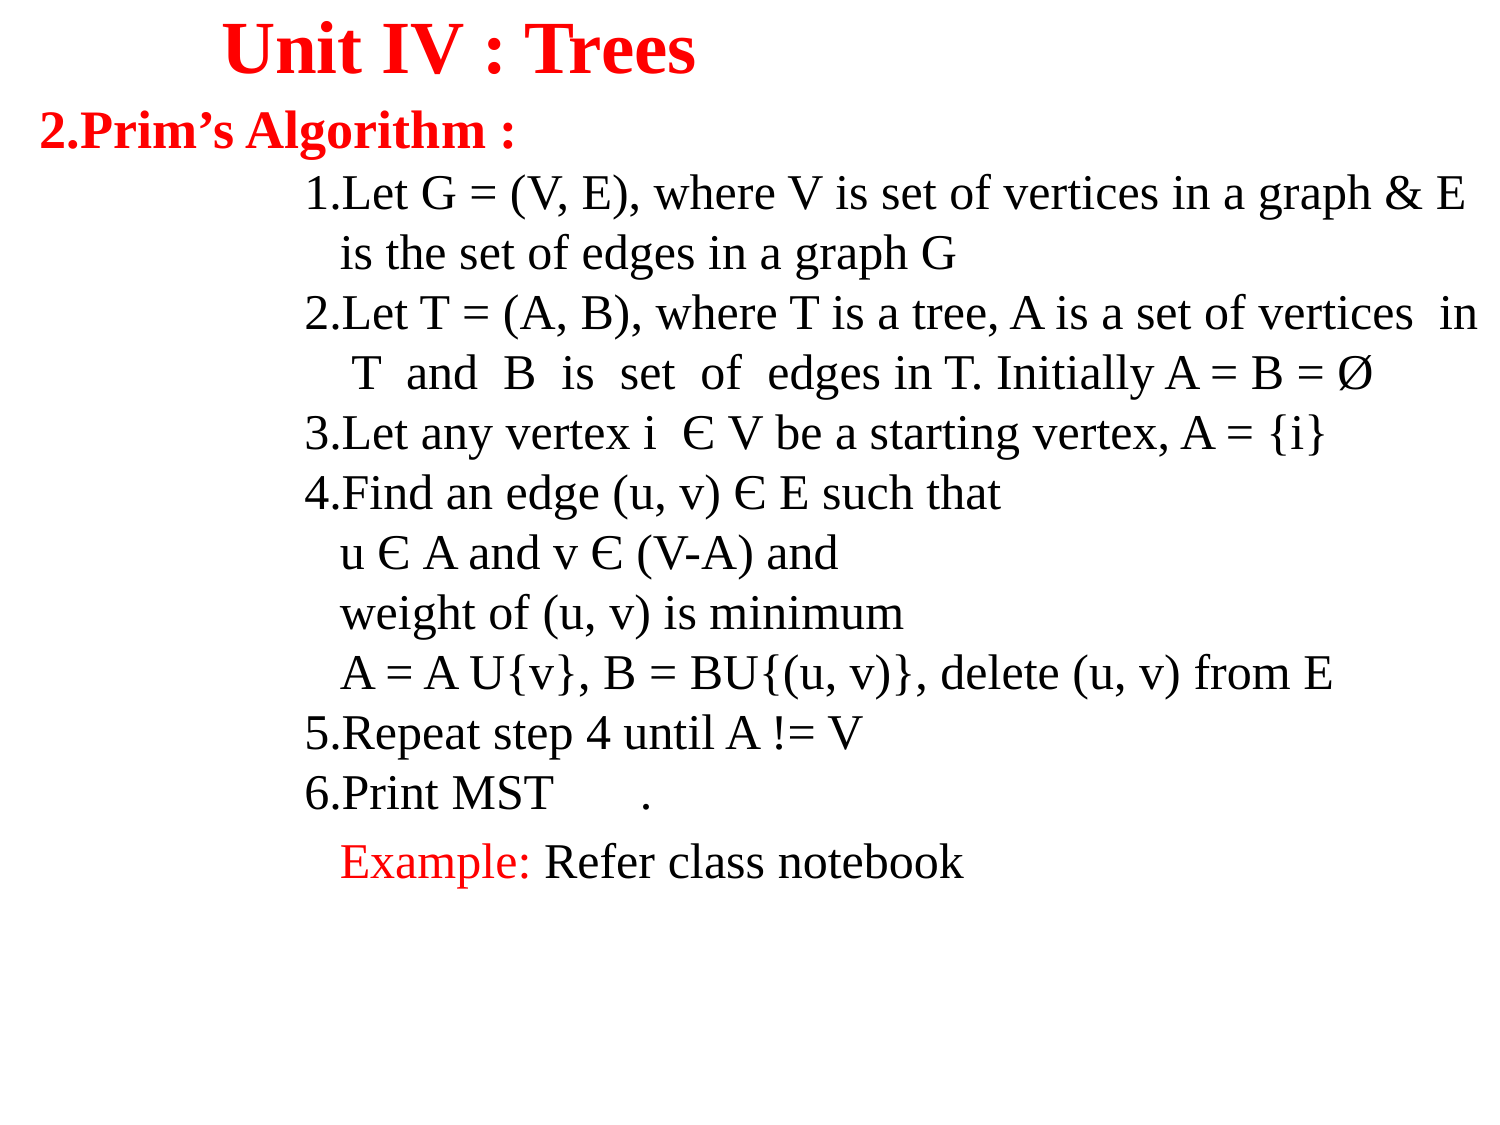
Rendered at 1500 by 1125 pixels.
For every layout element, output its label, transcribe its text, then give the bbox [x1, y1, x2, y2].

text_box 2.Prim’s Algorithm : Let G = (V, E), where V is set of vertices in a graph & E is the set of edges in a graph G Let T = (A, B), where T is a tree, A is a set of vertices in T and B is set of edges in T. Initially A = B = Ø Let any vertex i Є V be a starting vertex, A = {i} Find an edge (u, v) Є E such that u Є A and v Є (V-A) and weight of (u, v) is minimum A = A U{v}, B = BU{(u, v)}, delete (u, v) from E Repeat step 4 until A != V Print MST . Example: Refer class notebook [24, 87, 1500, 1125]
text_box Unit IV : Trees [37, 0, 1413, 87]
